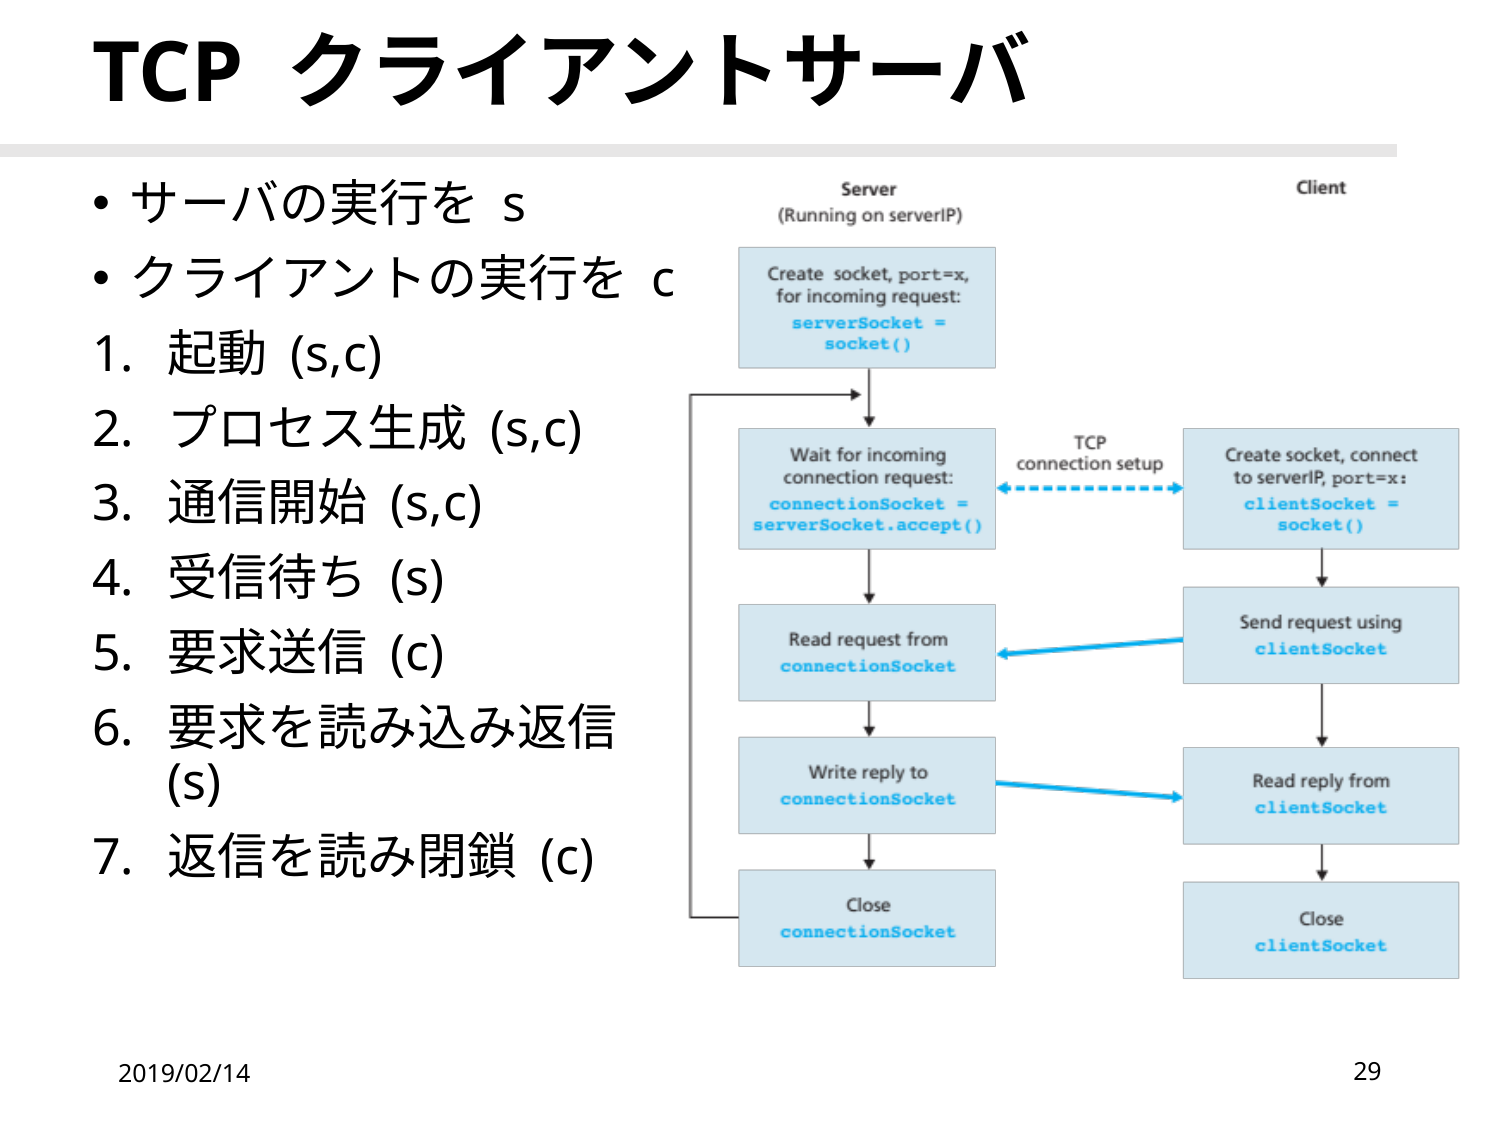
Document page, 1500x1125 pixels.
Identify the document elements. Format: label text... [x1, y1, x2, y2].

list サーバの実行を s クライアントの実行を c 起動 (s,c) プロセス生成 (s,c) 通信開始 (s,c) 受信待ち (s) 要求送信 (c) 要求を読み込み返信 (s) 返信を読み閉鎖 (c) [77, 170, 698, 1022]
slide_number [103, 1042, 441, 1103]
slide_number 29 [1059, 1042, 1397, 1103]
title TCP クライアントサーバ [77, 0, 1423, 150]
picture [660, 170, 1500, 995]
